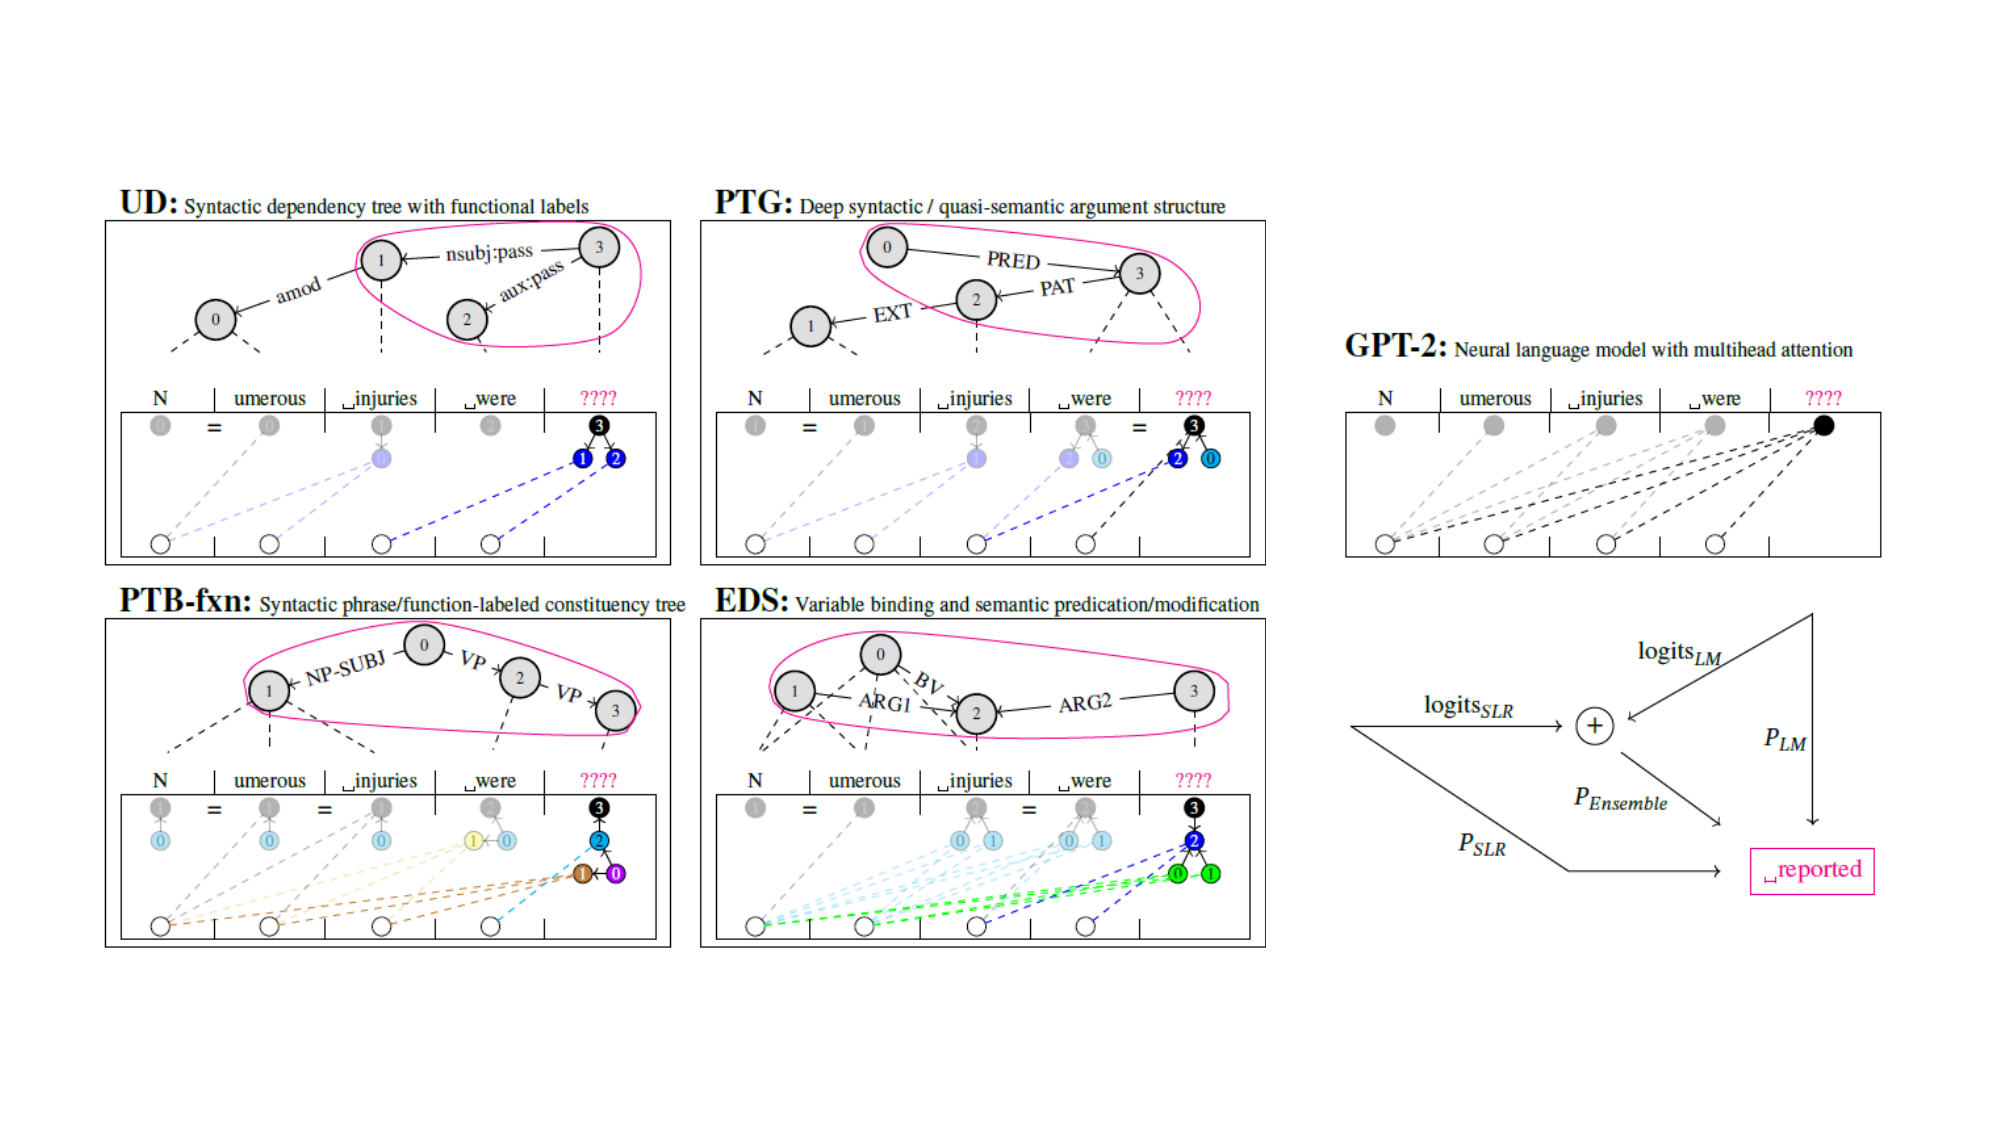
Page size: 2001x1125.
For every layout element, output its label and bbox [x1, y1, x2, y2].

picture [80, 165, 1920, 960]
